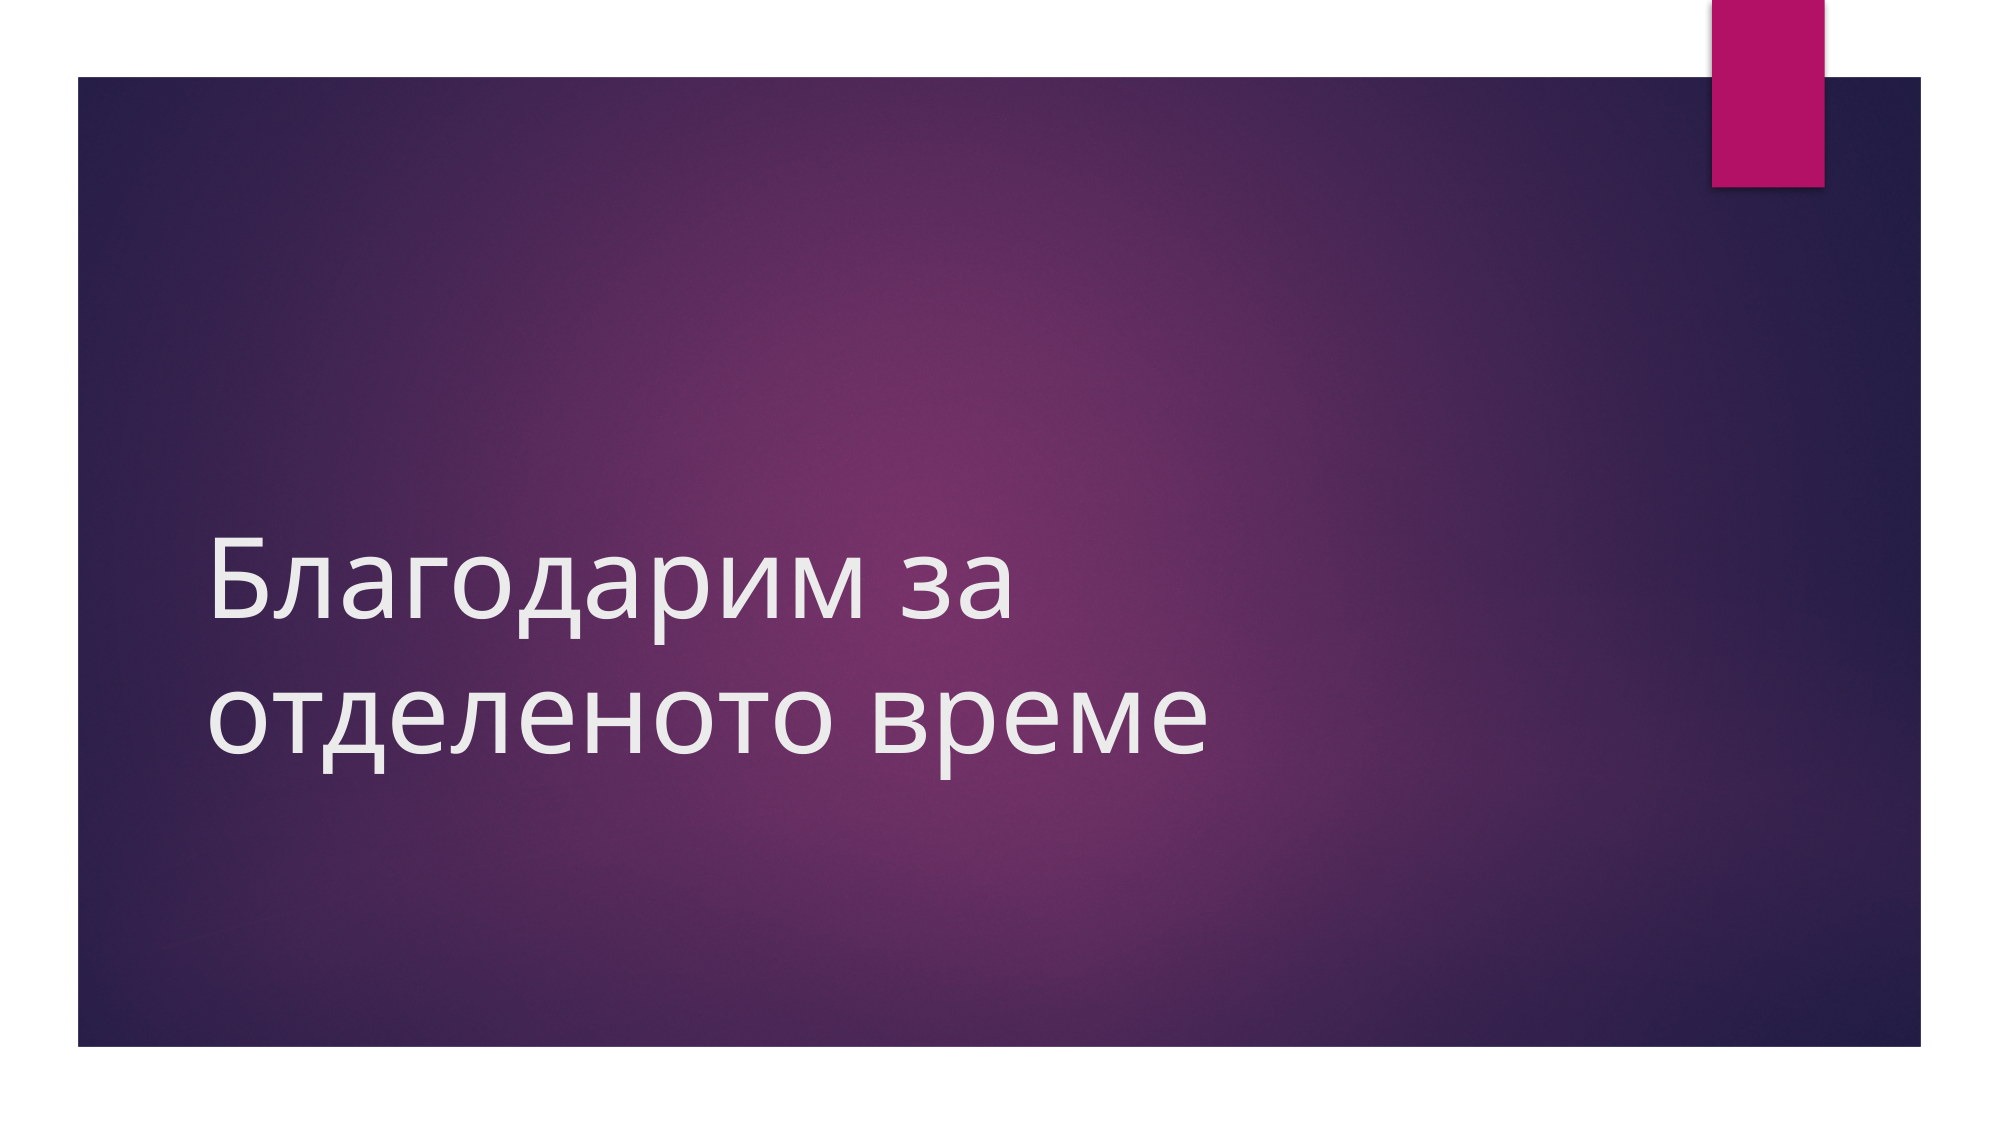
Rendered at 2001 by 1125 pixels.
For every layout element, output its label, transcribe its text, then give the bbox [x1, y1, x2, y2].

title Благодарим за отделеното време [189, 344, 1638, 784]
